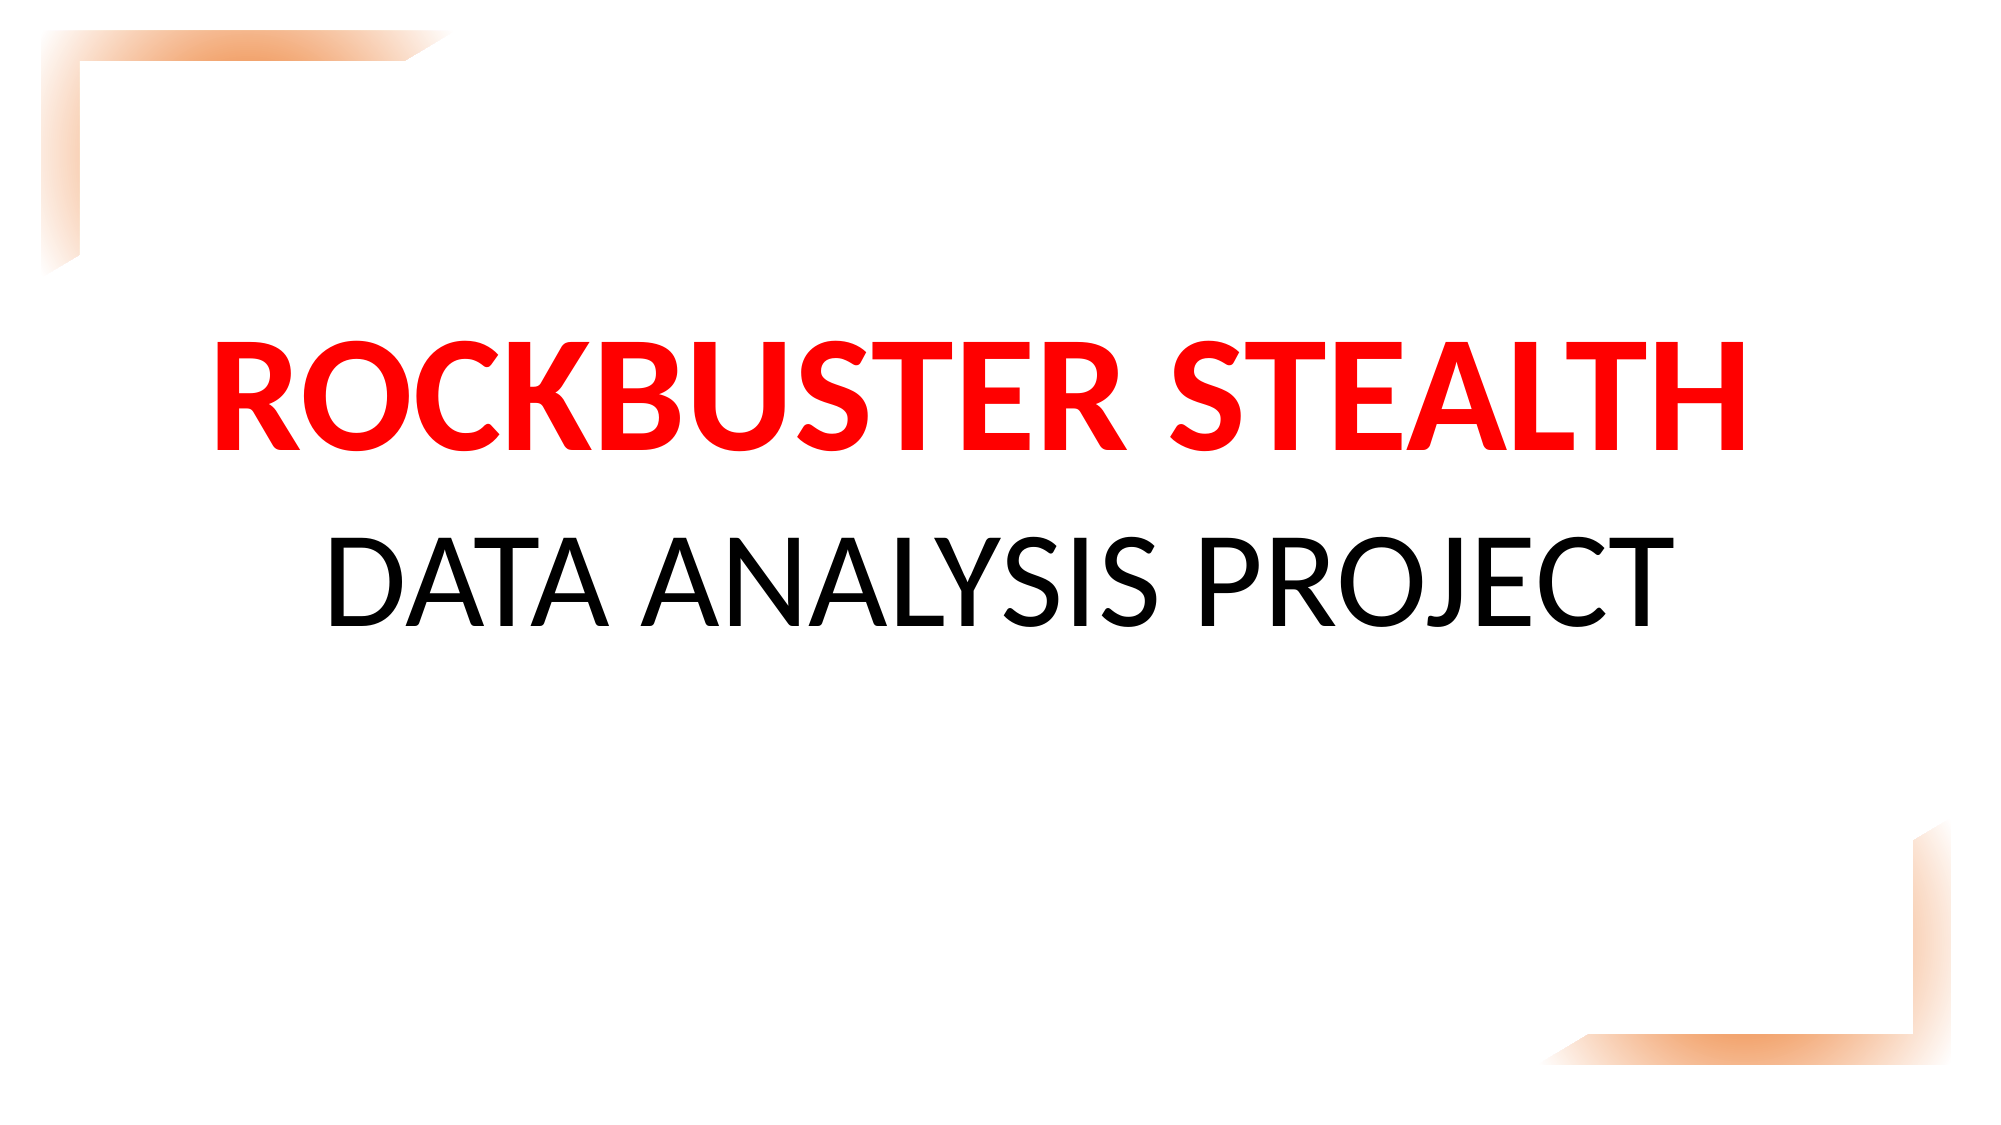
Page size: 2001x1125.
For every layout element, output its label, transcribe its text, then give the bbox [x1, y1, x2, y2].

text_box [1537, 818, 1951, 1065]
text_box [41, 30, 455, 278]
list ROCKBUSTER STEALTH DATA ANALYSIS PROJECT [137, 299, 1863, 1014]
